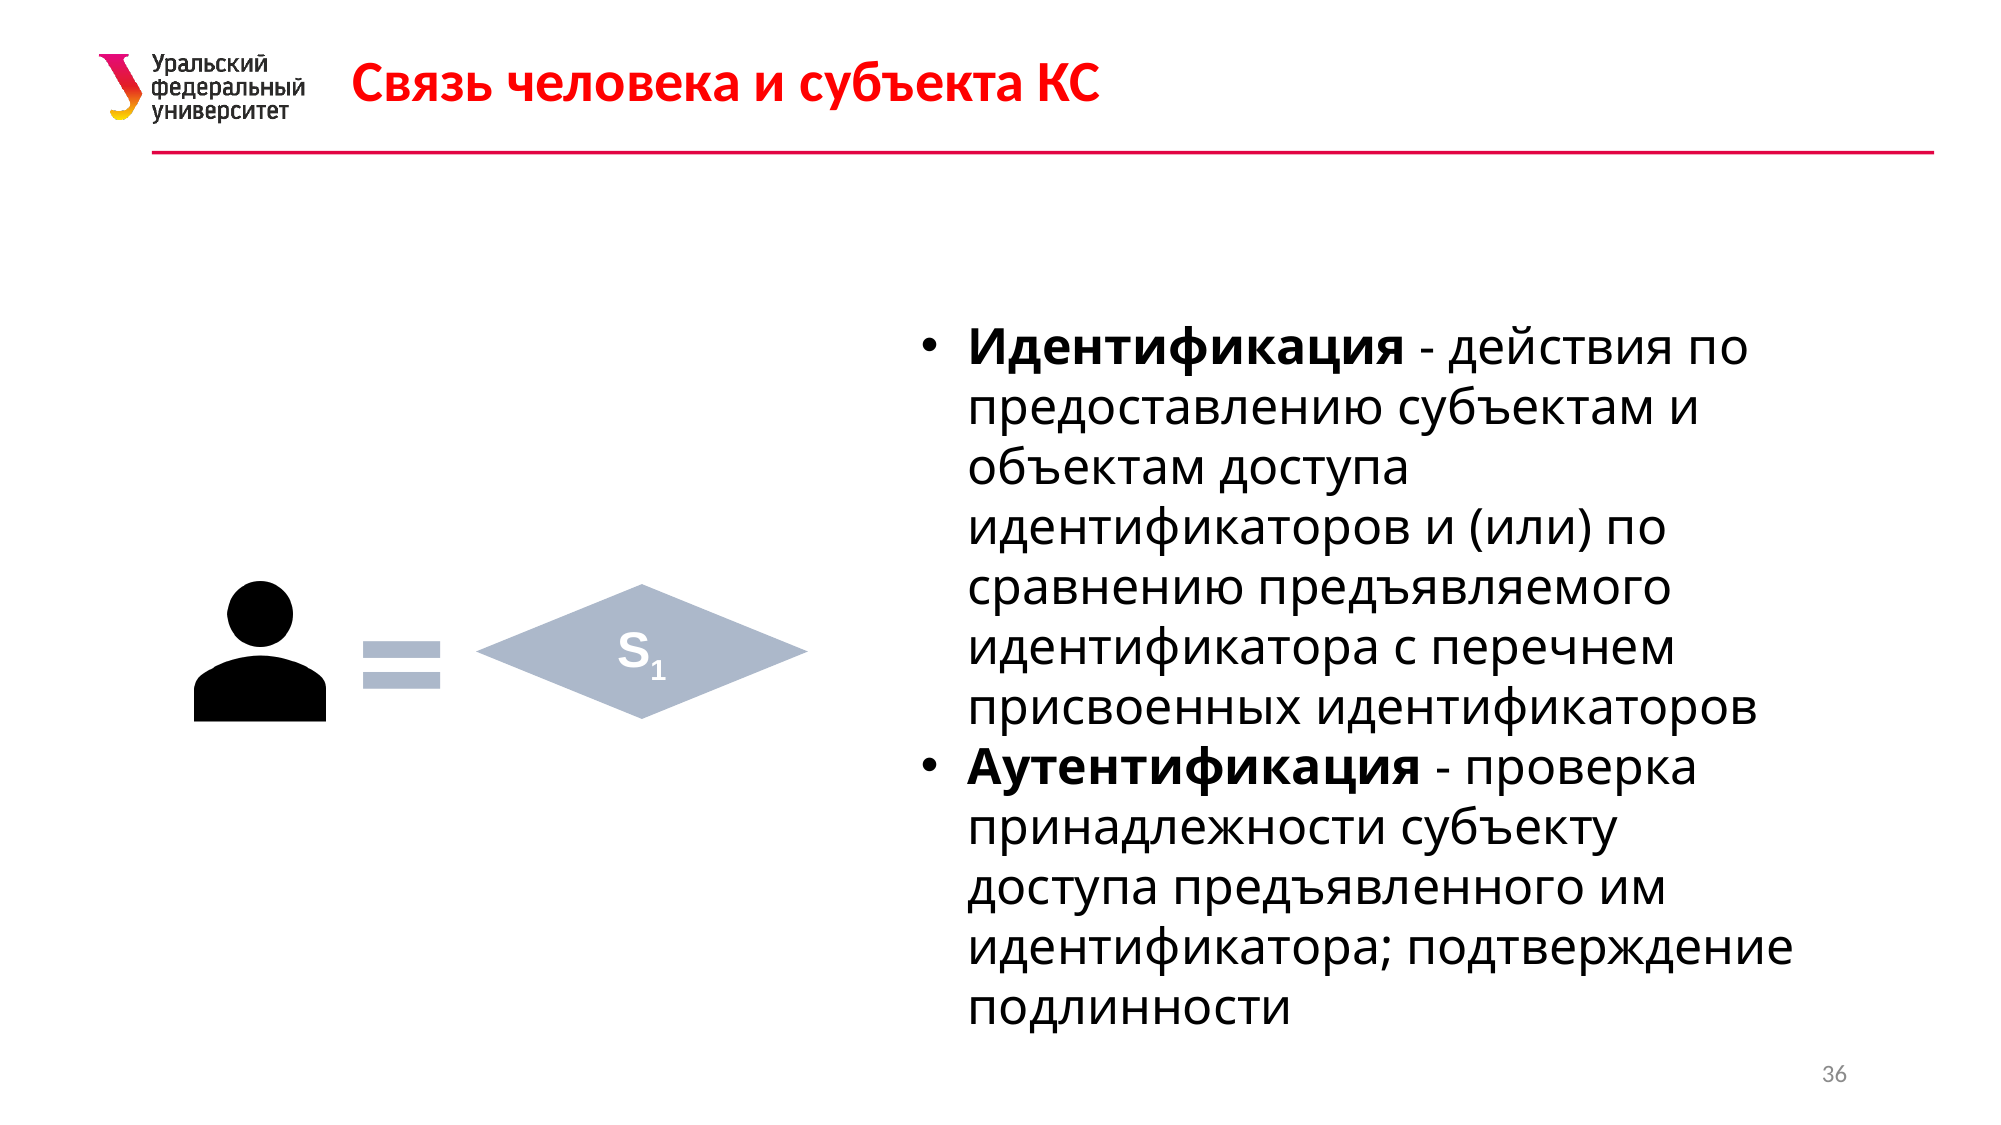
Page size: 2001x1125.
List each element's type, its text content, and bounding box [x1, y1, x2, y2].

text_box = [341, 532, 463, 768]
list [98, 52, 320, 124]
text_box [151, 150, 1935, 155]
text_box Связь человека и субъекта КС [337, 36, 1945, 121]
slide_number 36 [1412, 1042, 1863, 1103]
picture [161, 552, 359, 750]
text_box Идентификация - действия по предоставлению субъектам и объектам доступа идентификаторов и (или) по сравнению предъявляемого идентификатора с перечнем присвоенных идентификаторов Аутентификация - проверка принадлежности субъекту доступа предъявленного им идентификатора; подтверждение подлинности [905, 307, 1819, 1042]
text_box S1 [476, 584, 808, 719]
